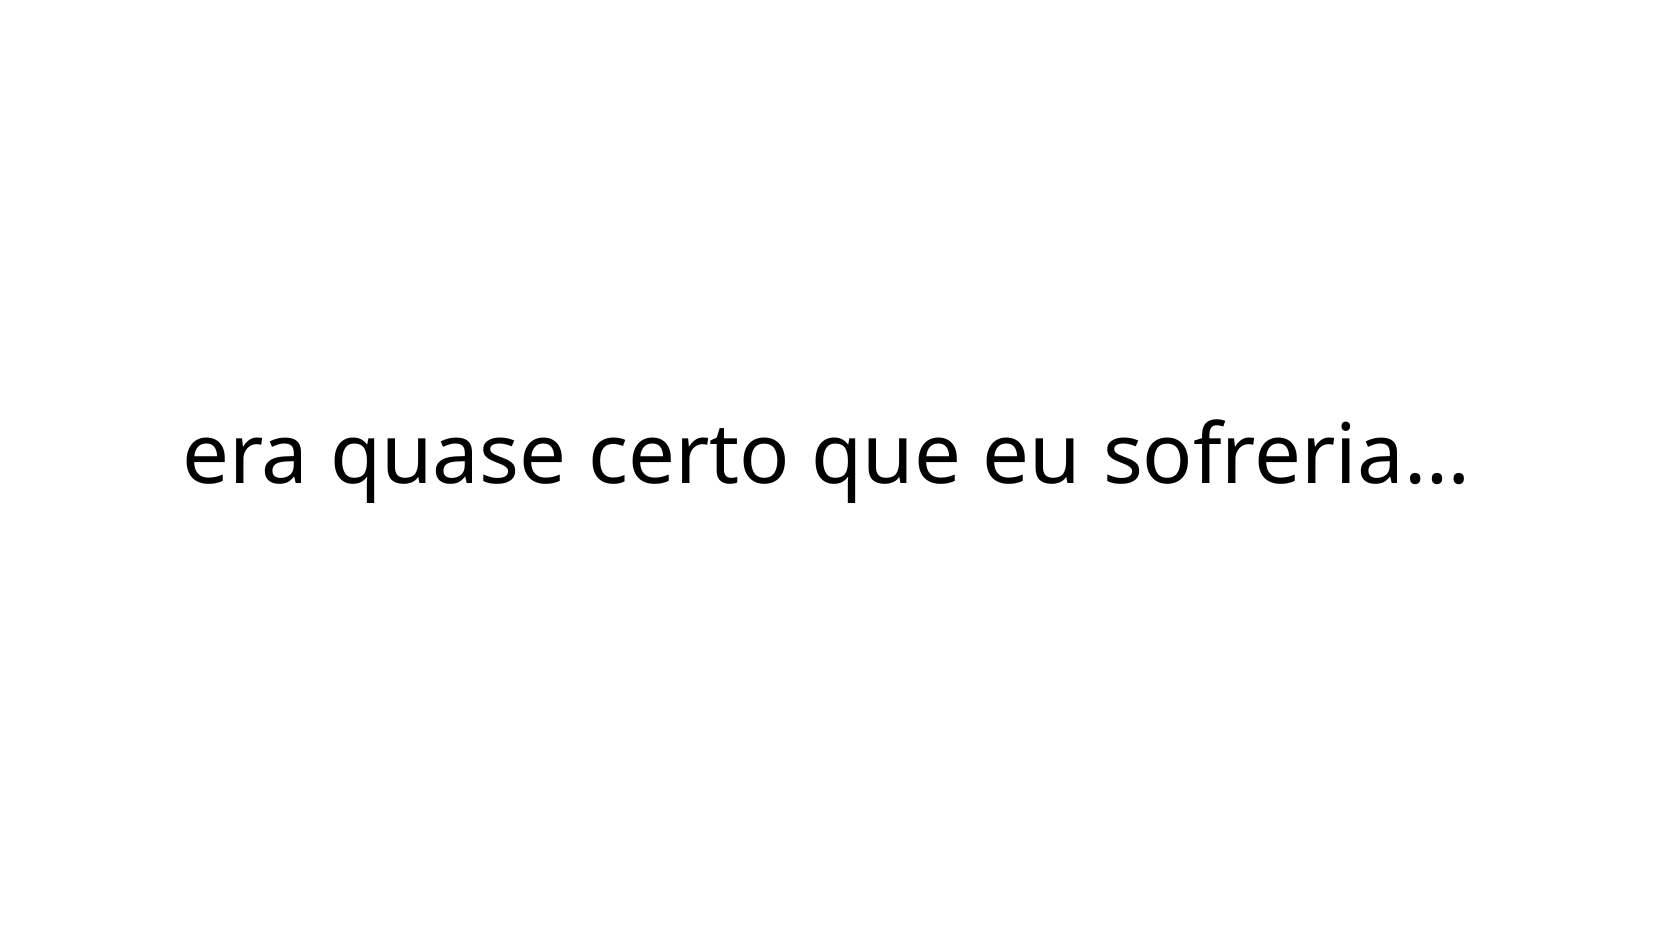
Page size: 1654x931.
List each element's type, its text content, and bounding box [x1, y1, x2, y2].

text_box era quase certo que eu sofreria… [46, 392, 1607, 508]
